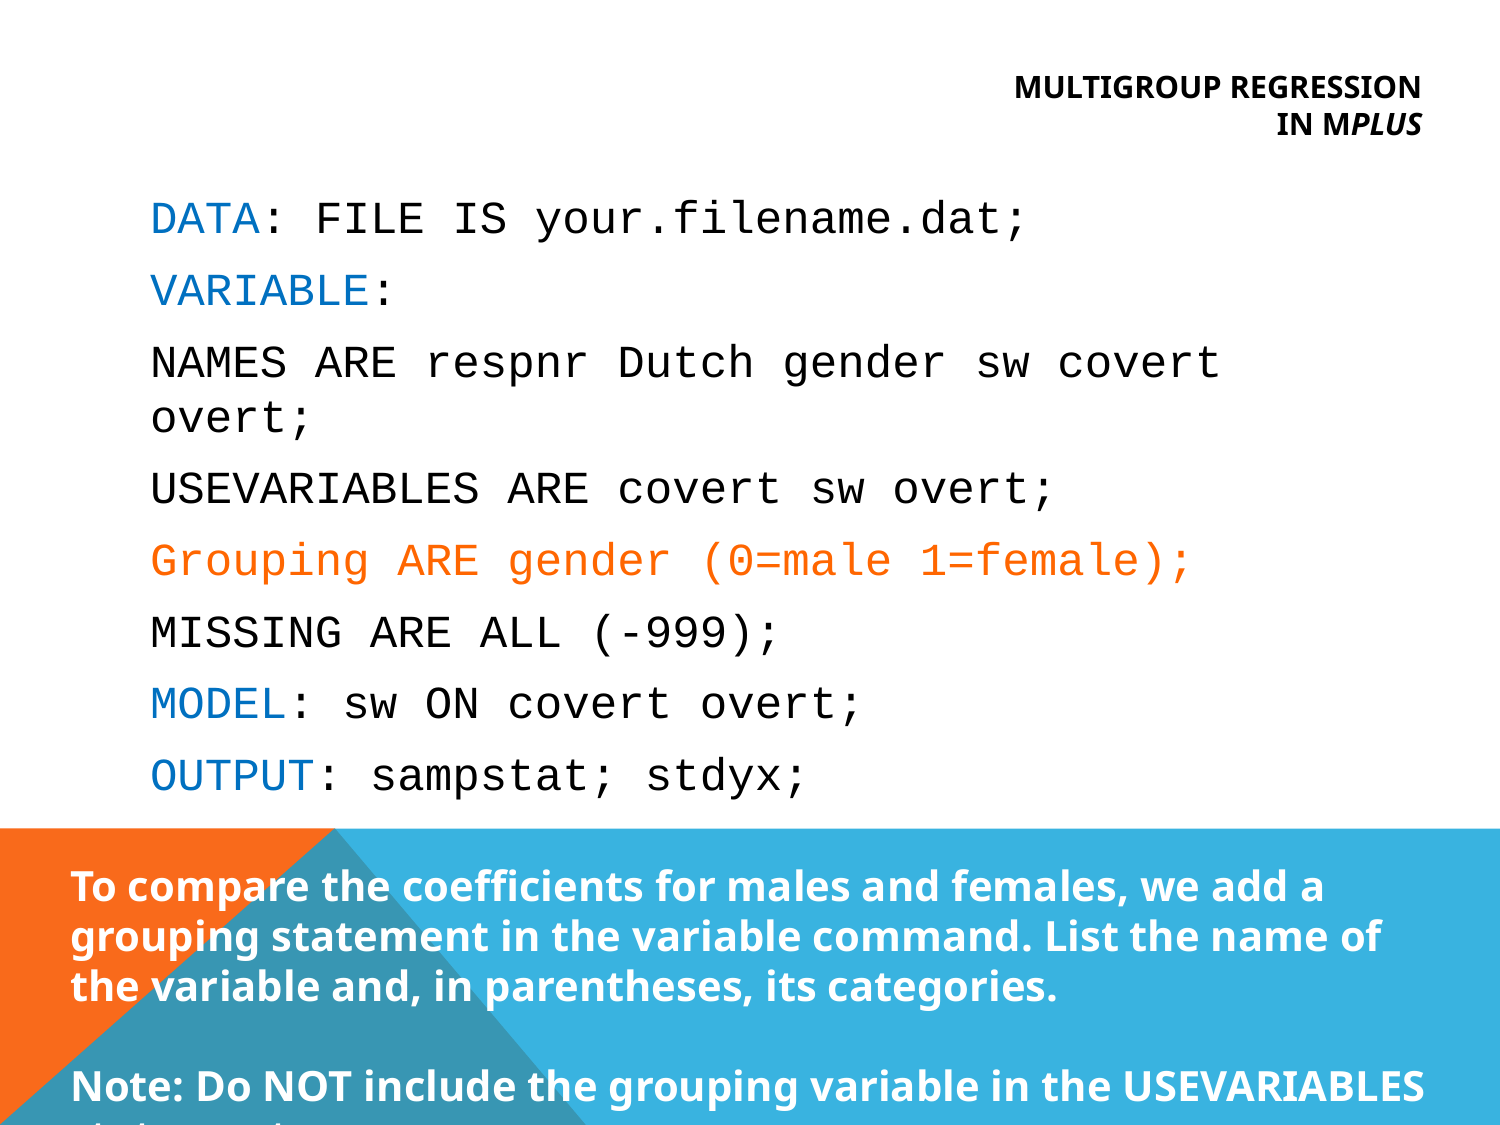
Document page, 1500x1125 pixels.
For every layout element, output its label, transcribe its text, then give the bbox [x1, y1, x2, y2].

list DATA: FILE IS your.filename.dat; VARIABLE: NAMES ARE respnr Dutch gender sw covert overt; USEVARIABLES ARE covert sw overt; Grouping ARE gender (0=male 1=female); MISSING ARE ALL (-999); MODEL: sw ON covert overt; OUTPUT: sampstat; stdyx; [135, 180, 1369, 768]
text_box To compare the coefficients for males and females, we add a grouping statement in the variable command. List the name of the variable and, in parentheses, its categories. Note: Do NOT include the grouping variable in the USEVARIABLES statement. [55, 851, 1475, 1125]
title Multigroup Regression in Mplus [135, 60, 1438, 150]
